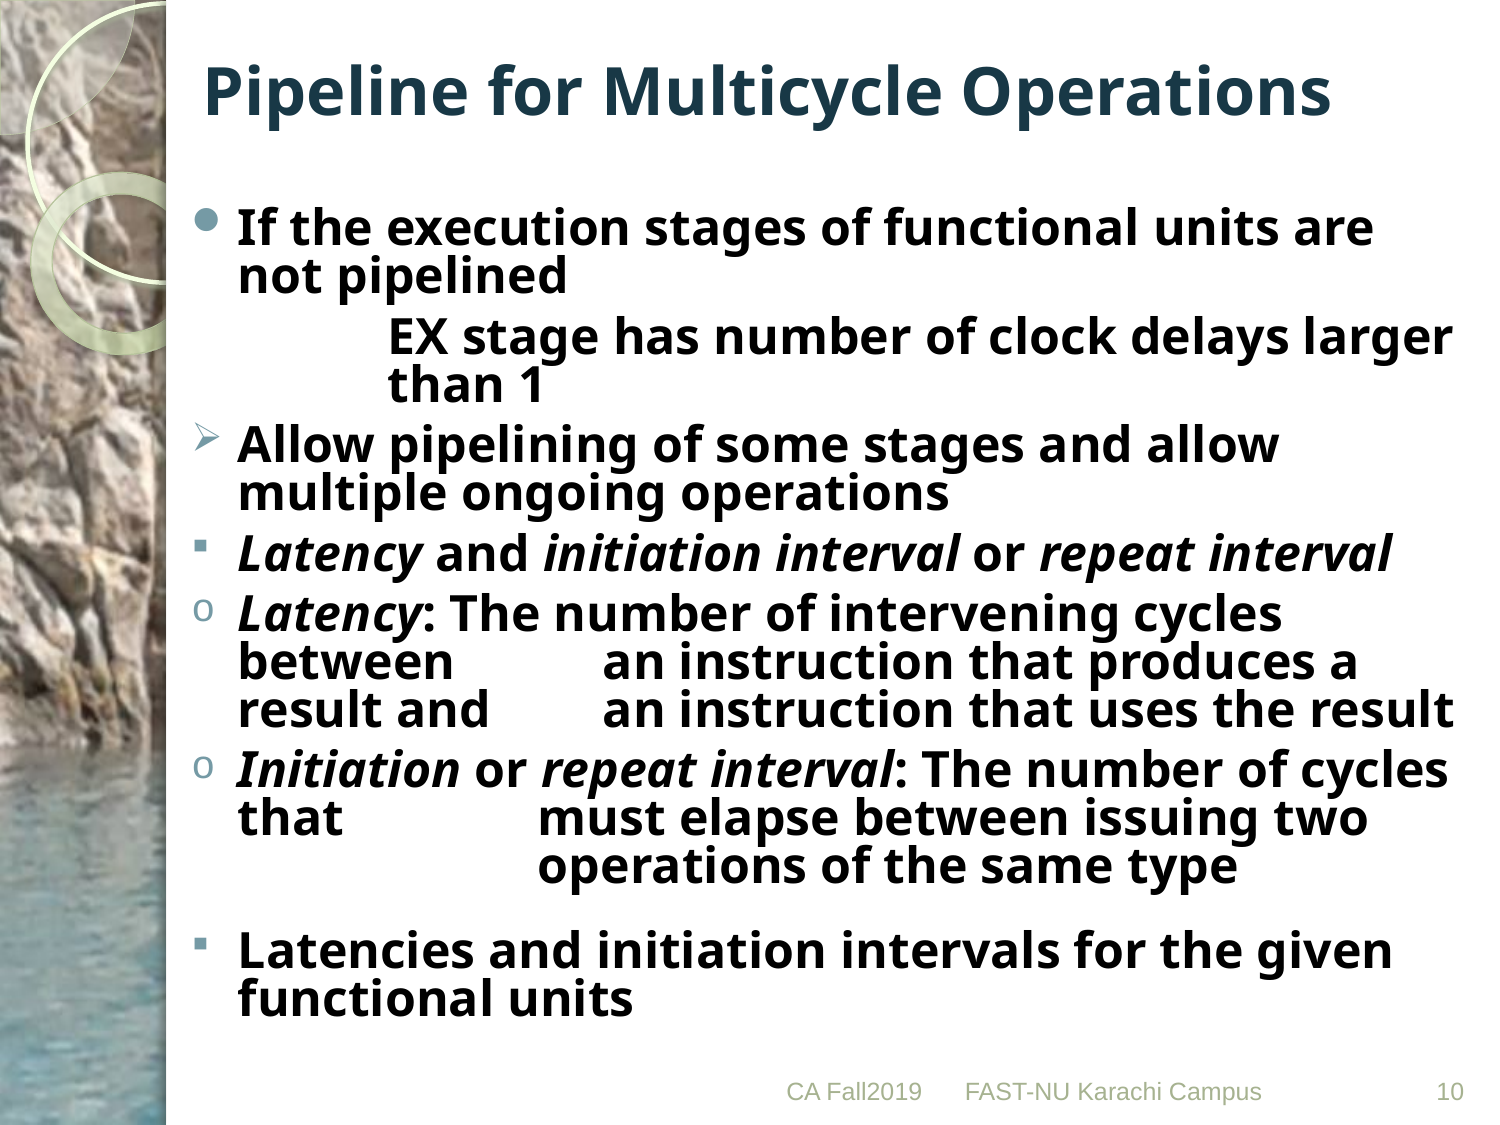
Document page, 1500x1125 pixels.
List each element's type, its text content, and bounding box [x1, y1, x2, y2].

picture [136, 0, 166, 4]
slide_number CA Fall2019 [587, 1034, 938, 1113]
picture [32, 13, 160, 207]
picture [62, 195, 160, 280]
title Pipeline for Multicycle Operations [187, 24, 1463, 153]
footer FAST-NU Karachi Campus [950, 1037, 1413, 1113]
list If the execution stages of functional units are not pipelined EX stage has number of clock delays larger than 1 Allow pipelining of some stages and allow multiple ongoing operations Latency and initiation interval or repeat interval Latency: The number of intervening cycles between an instruction that produces a result and an instruction that uses the result Initiation or repeat interval: The number of cycles that must elapse between issuing two operations of the same type Latencies and initiation intervals for the given functional units [162, 199, 1489, 1026]
picture [0, 134, 166, 1125]
slide_number 10 [1413, 1034, 1488, 1113]
picture [53, 241, 160, 332]
